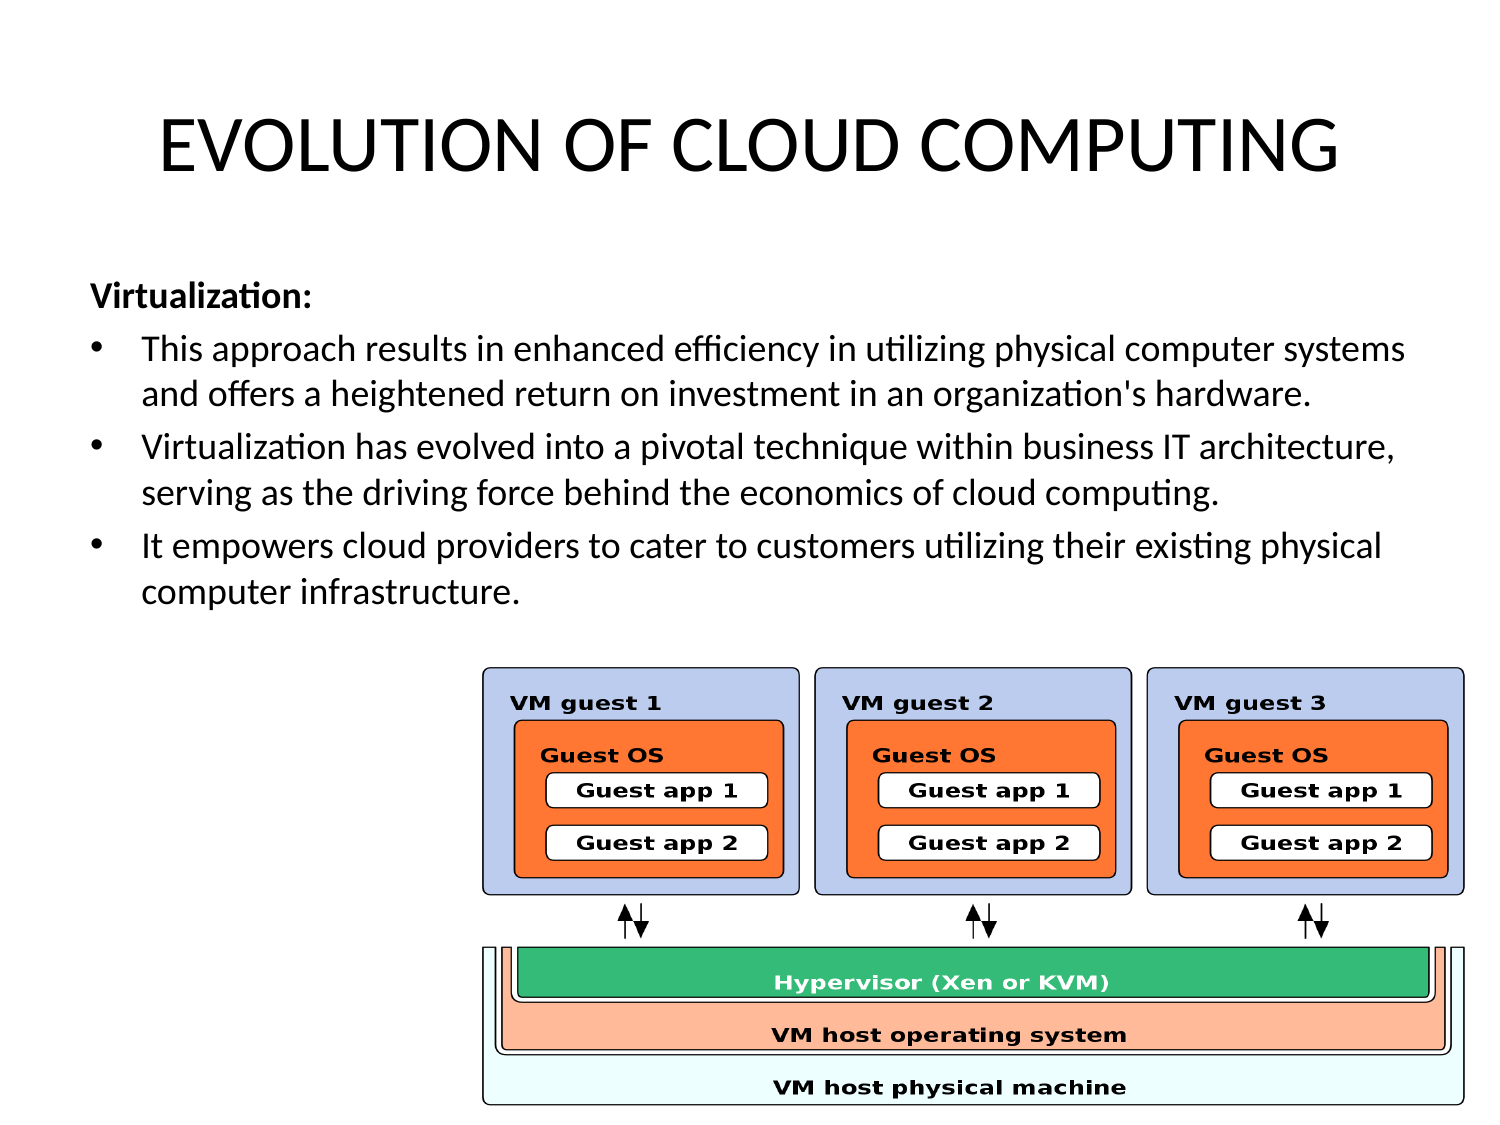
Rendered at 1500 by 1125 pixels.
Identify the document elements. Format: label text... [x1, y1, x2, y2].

picture [474, 649, 1476, 1113]
list Virtualization: This approach results in enhanced efficiency in utilizing physical computer systems and offers a heightened return on investment in an organization's hardware. Virtualization has evolved into a pivotal technique within business IT architecture, serving as the driving force behind the economics of cloud computing. It empowers cloud providers to cater to customers utilizing their existing physical computer infrastructure. [75, 262, 1425, 675]
title EVOLUTION OF CLOUD COMPUTING [75, 45, 1425, 233]
